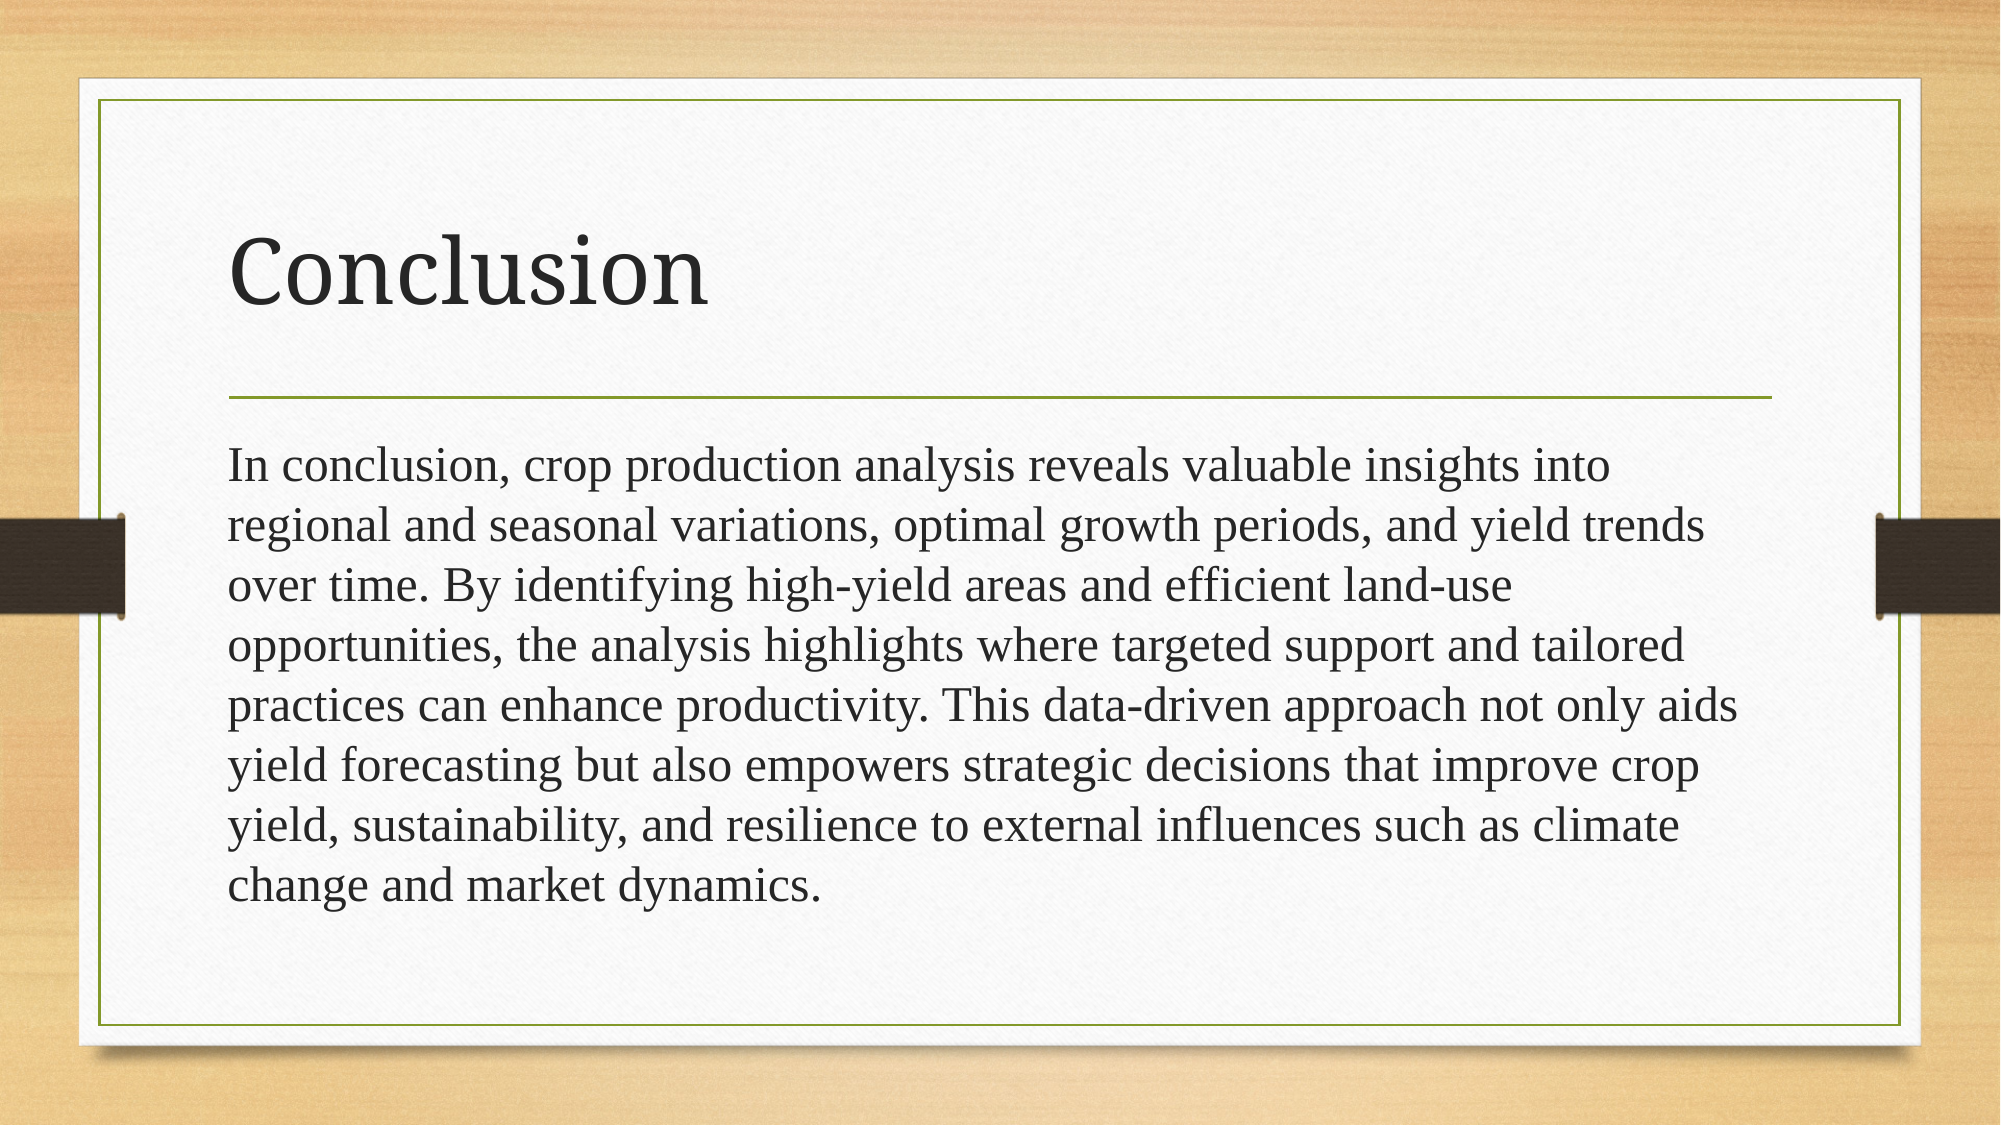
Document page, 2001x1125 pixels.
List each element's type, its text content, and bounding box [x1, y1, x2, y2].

title Conclusion [212, 161, 1788, 375]
list In conclusion, crop production analysis reveals valuable insights into regional and seasonal variations, optimal growth periods, and yield trends over time. By identifying high-yield areas and efficient land-use opportunities, the analysis highlights where targeted support and tailored practices can enhance productivity. This data-driven approach not only aids yield forecasting but also empowers strategic decisions that improve crop yield, sustainability, and resilience to external influences such as climate change and market dynamics. [212, 423, 1788, 935]
picture [0, 0, 2001, 1125]
